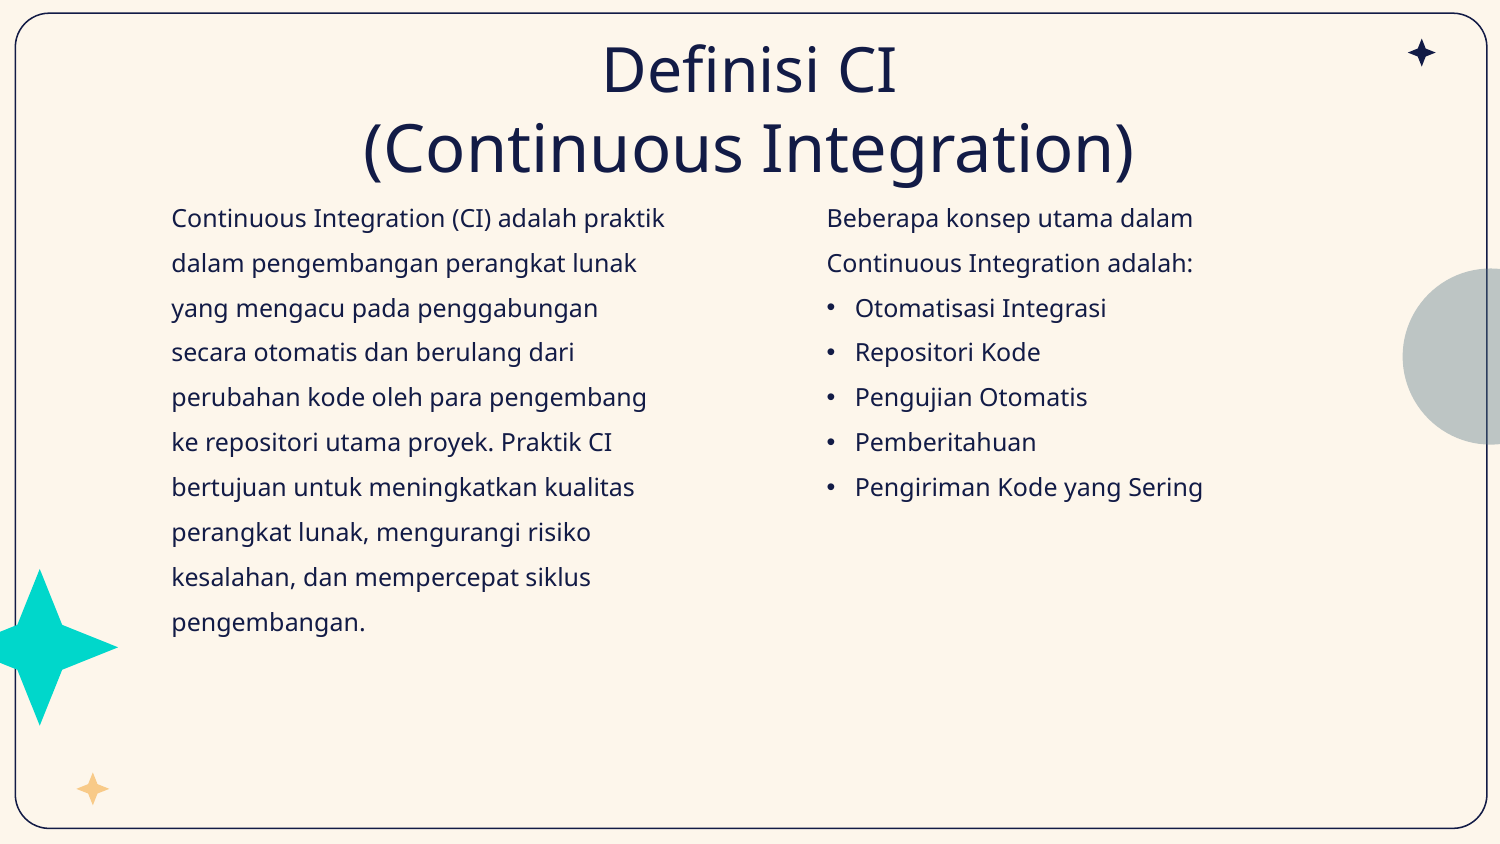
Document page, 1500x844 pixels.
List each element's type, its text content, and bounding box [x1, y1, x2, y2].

title Definisi CI (Continuous Integration) [118, 15, 1382, 110]
subtitle Continuous Integration (CI) adalah praktik dalam pengembangan perangkat lunak yang mengacu pada penggabungan secara otomatis dan berulang dari perubahan kode oleh para pengembang ke repositori utama proyek. Praktik CI bertujuan untuk meningkatkan kualitas perangkat lunak, mengurangi risiko kesalahan, dan mempercepat siklus pengembangan. [156, 172, 689, 813]
subtitle Beberapa konsep utama dalam Continuous Integration adalah: Otomatisasi Integrasi Repositori Kode Pengujian Otomatis Pemberitahuan Pengiriman Kode yang Sering [811, 172, 1344, 735]
